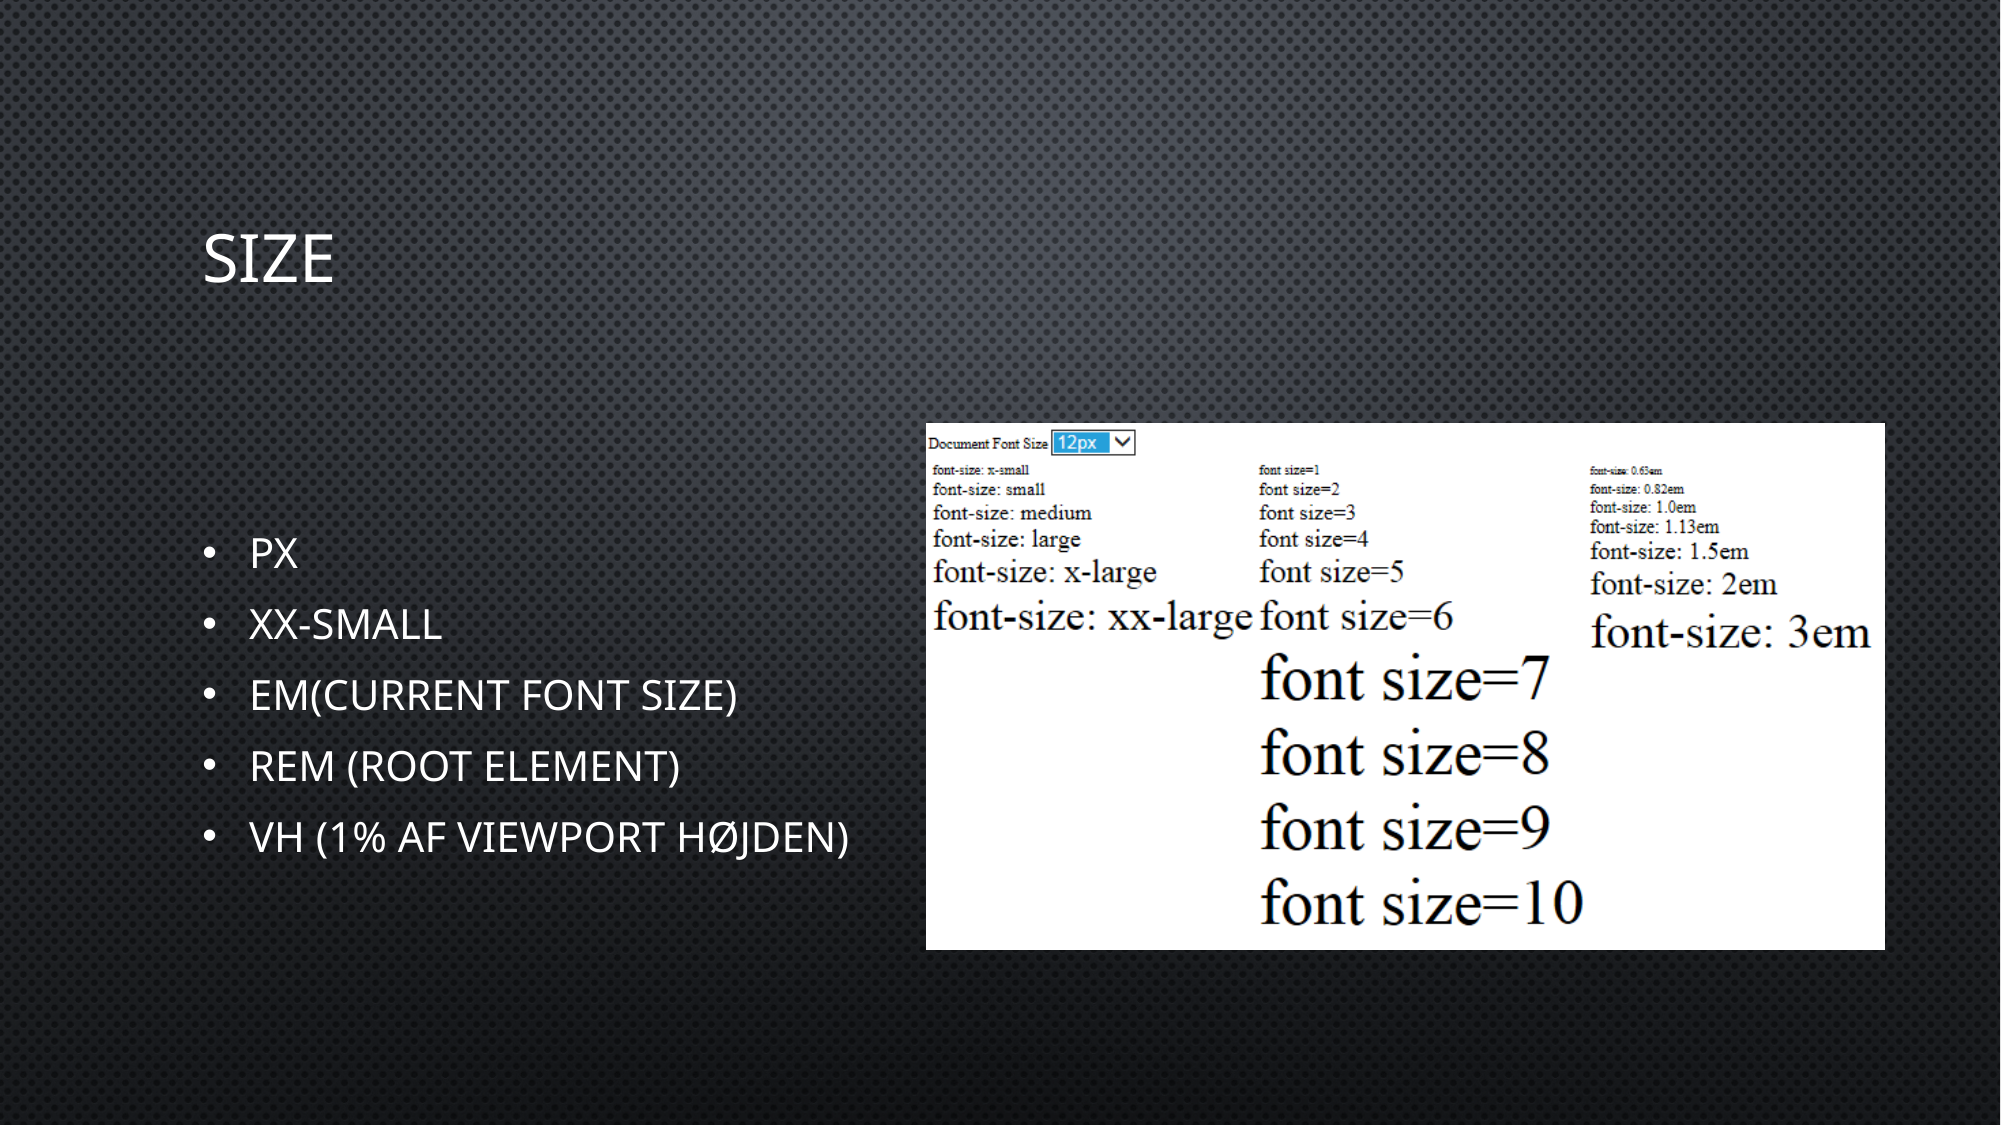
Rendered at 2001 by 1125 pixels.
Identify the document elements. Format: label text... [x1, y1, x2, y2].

title Size [187, 99, 1813, 413]
picture [925, 423, 1885, 951]
list Px xx-small em(current font size) Rem (root element) VH (1% af viewport højden) [187, 437, 925, 950]
